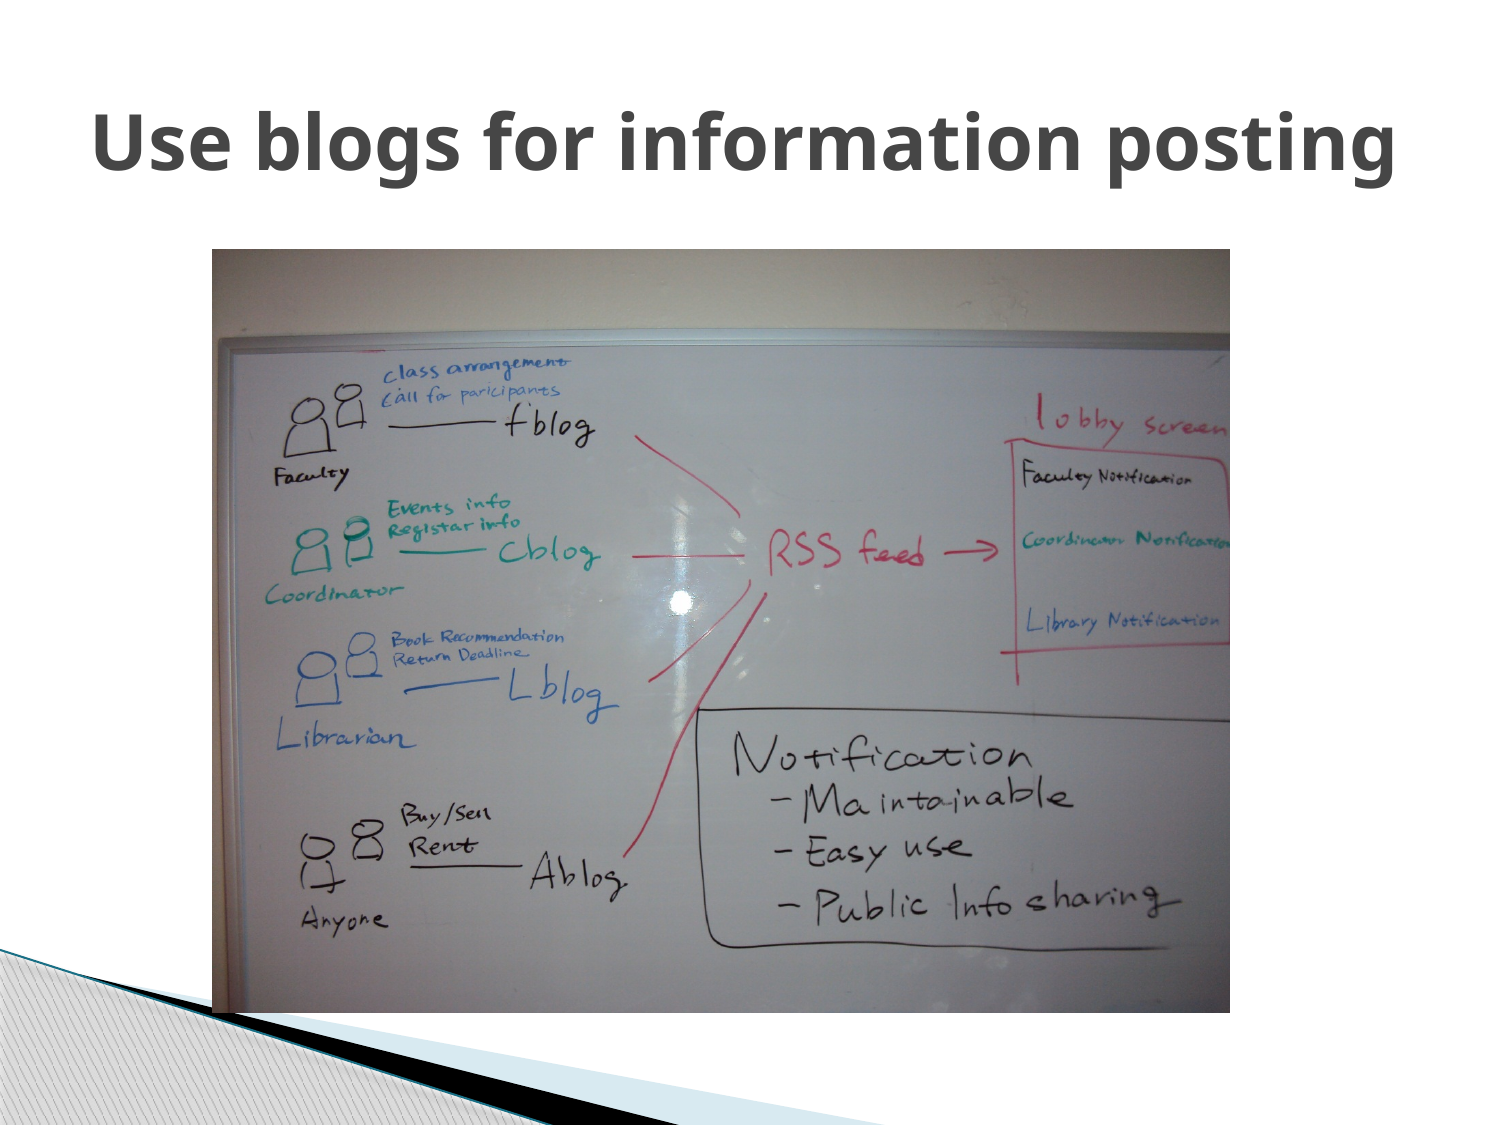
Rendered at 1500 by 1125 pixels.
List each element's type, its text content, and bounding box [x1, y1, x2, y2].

title Use blogs for information posting [75, 45, 1425, 233]
picture [212, 249, 1230, 1013]
